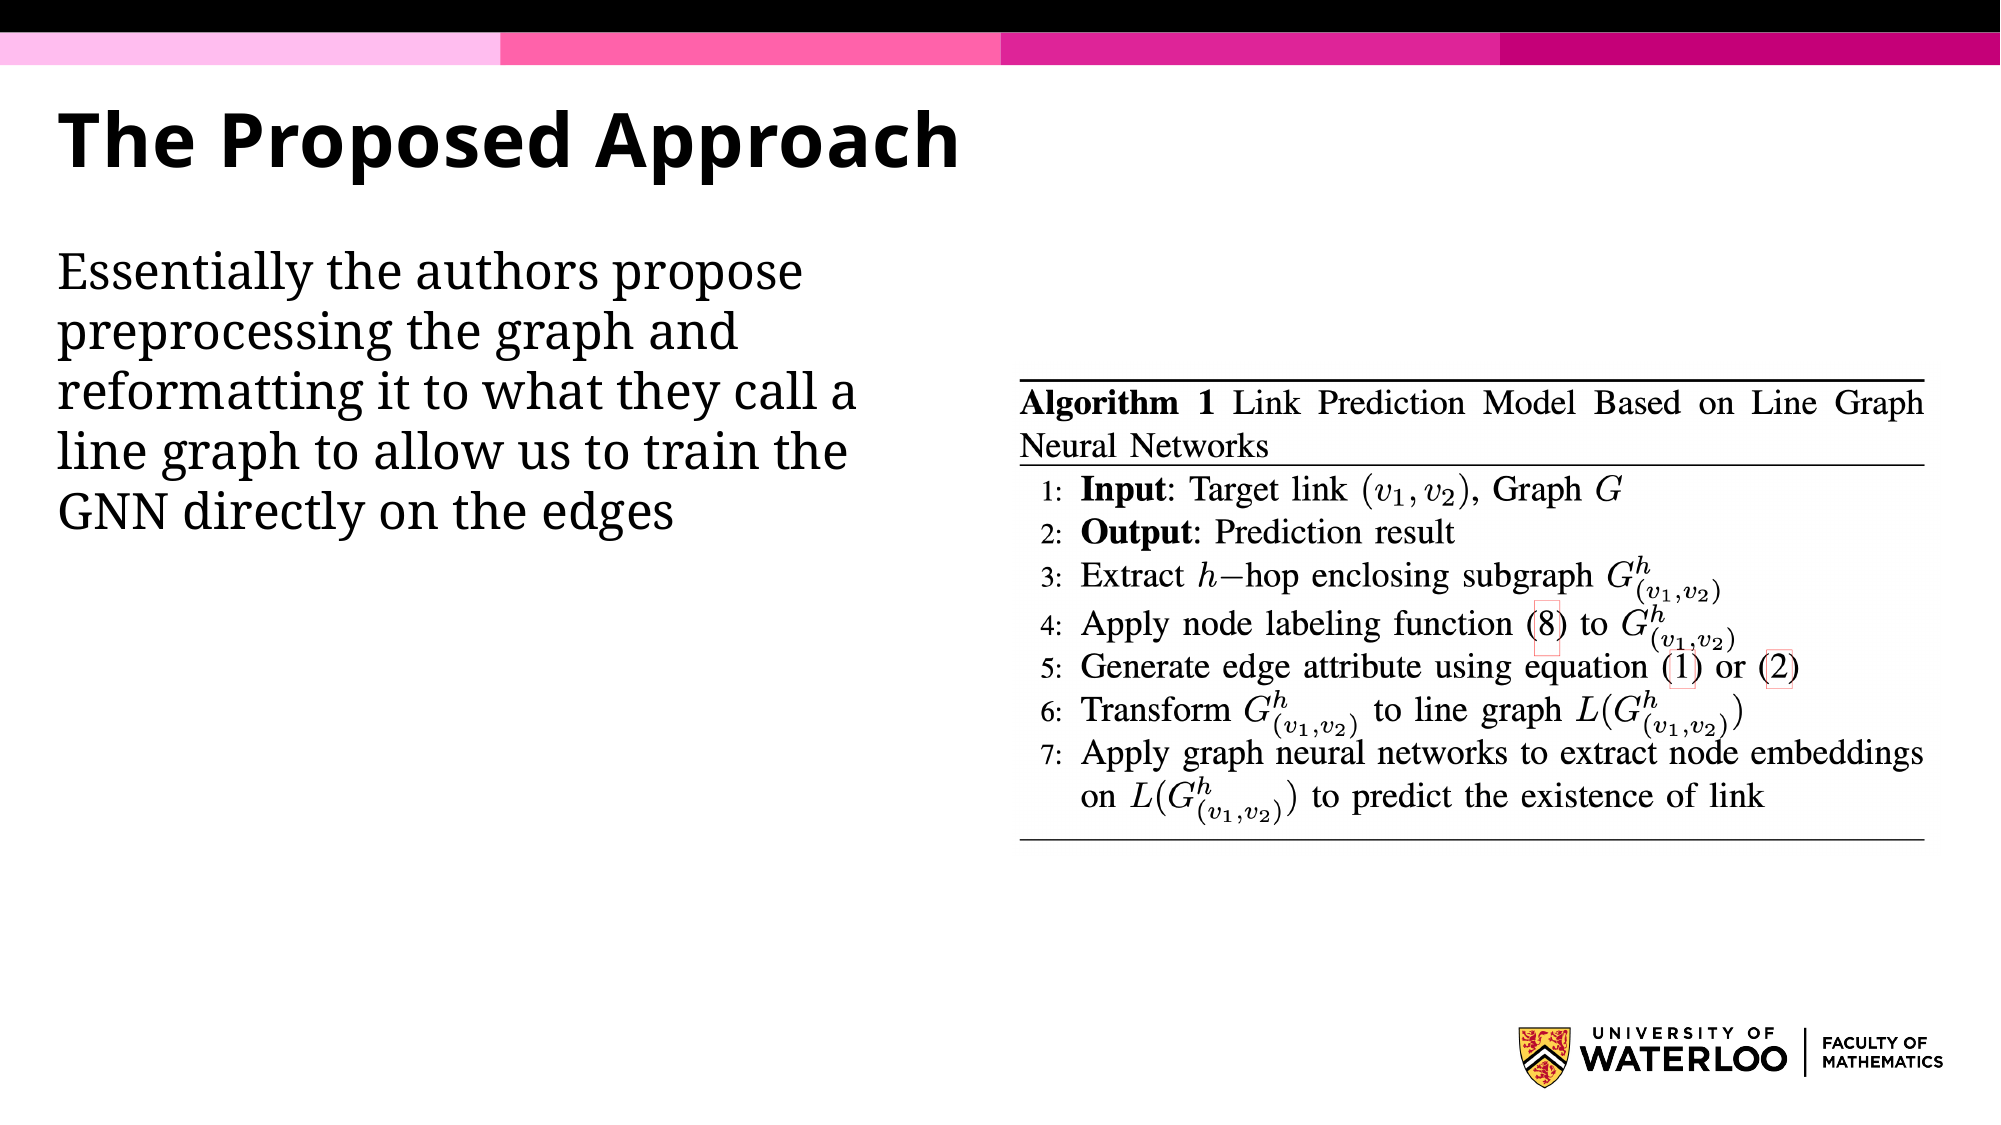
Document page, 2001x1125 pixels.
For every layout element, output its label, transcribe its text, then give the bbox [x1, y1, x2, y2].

picture [1012, 361, 1941, 856]
list Essentially the authors propose preprocessing the graph and reformatting it to what they call a line graph to allow us to train the GNN directly on the edges [42, 231, 960, 985]
picture [1461, 983, 2000, 1125]
title The Proposed Approach [42, 71, 1941, 219]
